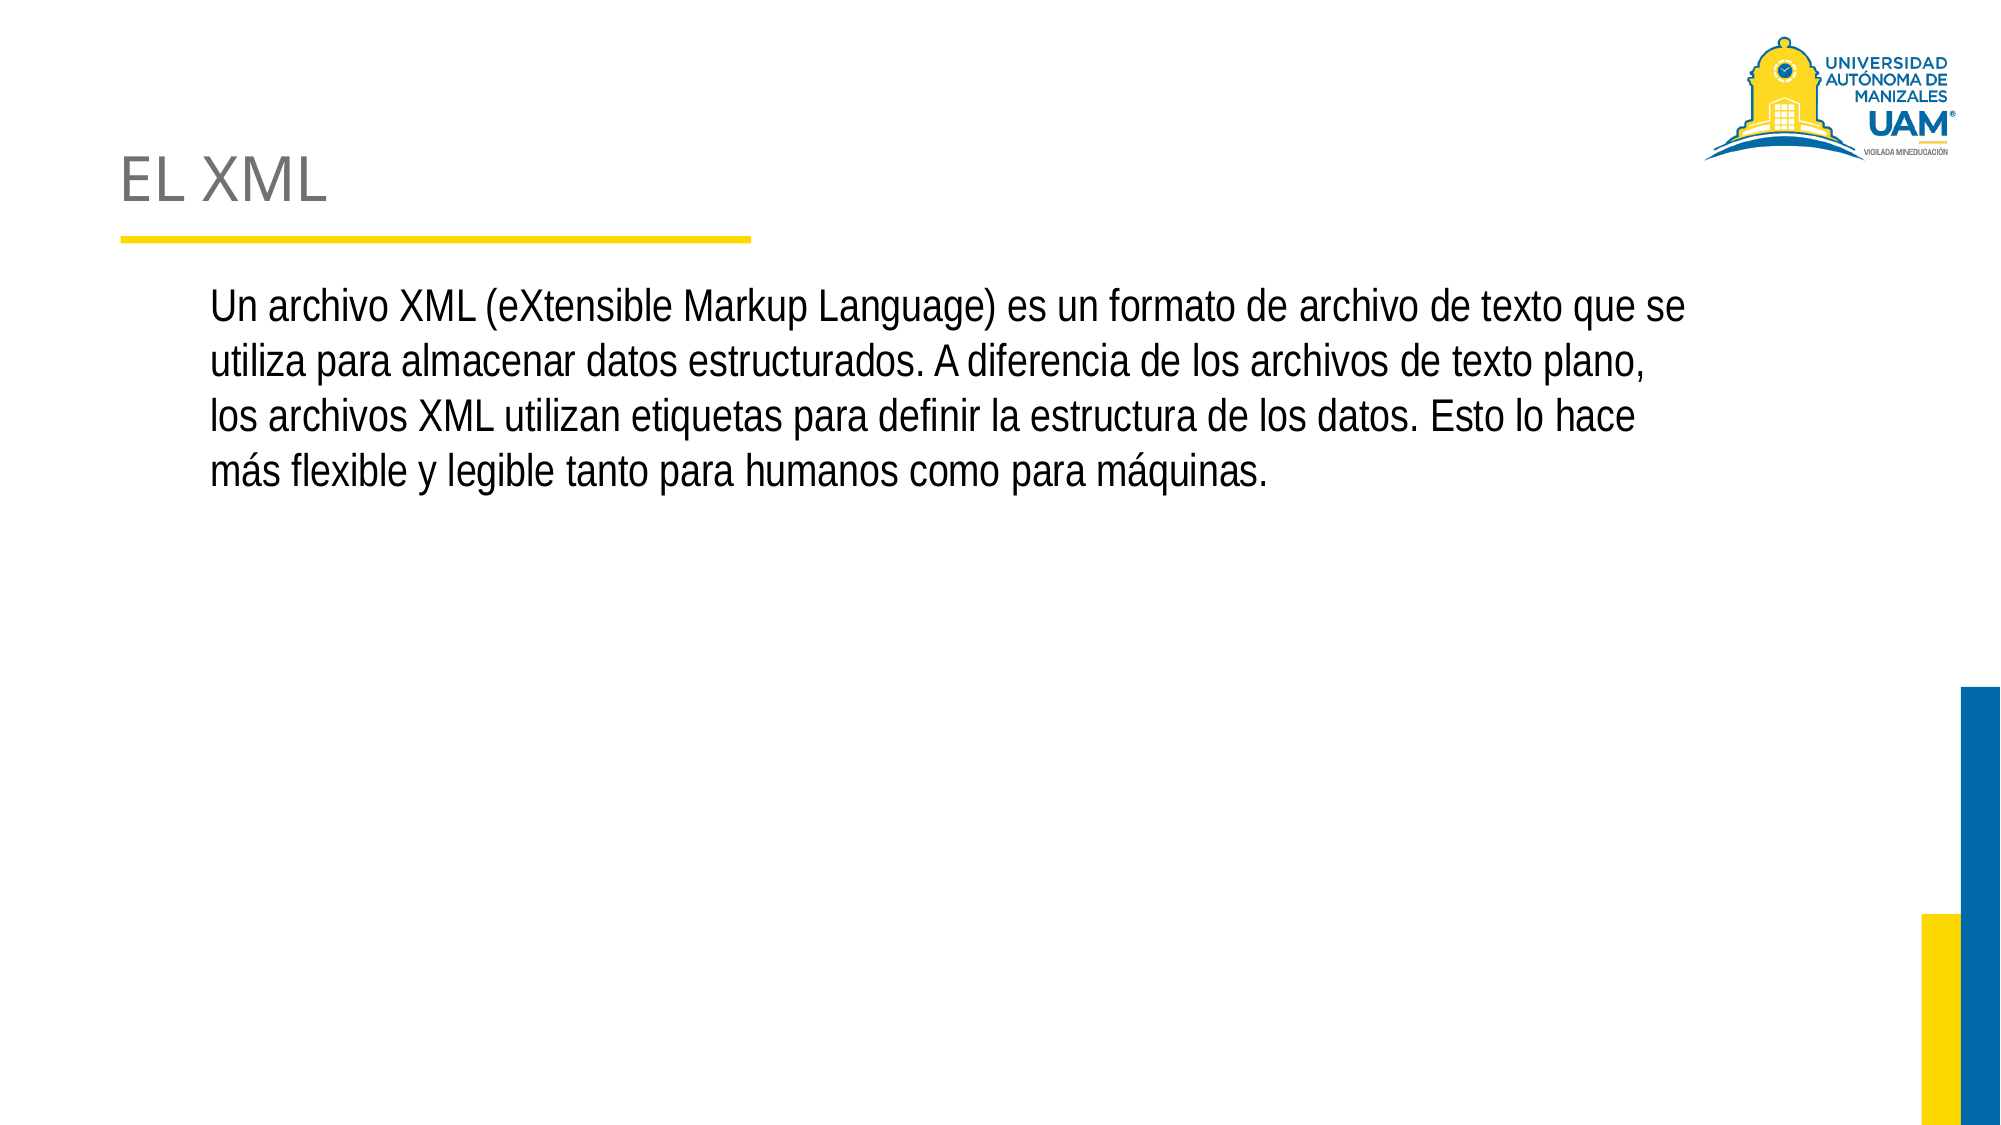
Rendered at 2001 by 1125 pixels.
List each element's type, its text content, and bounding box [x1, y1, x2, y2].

picture [1683, 13, 1976, 184]
text_box [120, 236, 752, 244]
list Un archivo XML (eXtensible Markup Language) es un formato de archivo de texto que se utiliza para almacenar datos estructurados. A diferencia de los archivos de texto plano, los archivos XML utilizan etiquetas para definir la estructura de los datos. Esto lo hace más flexible y legible tanto para humanos como para máquinas. [120, 267, 1703, 842]
title EL XML [103, 96, 1829, 267]
